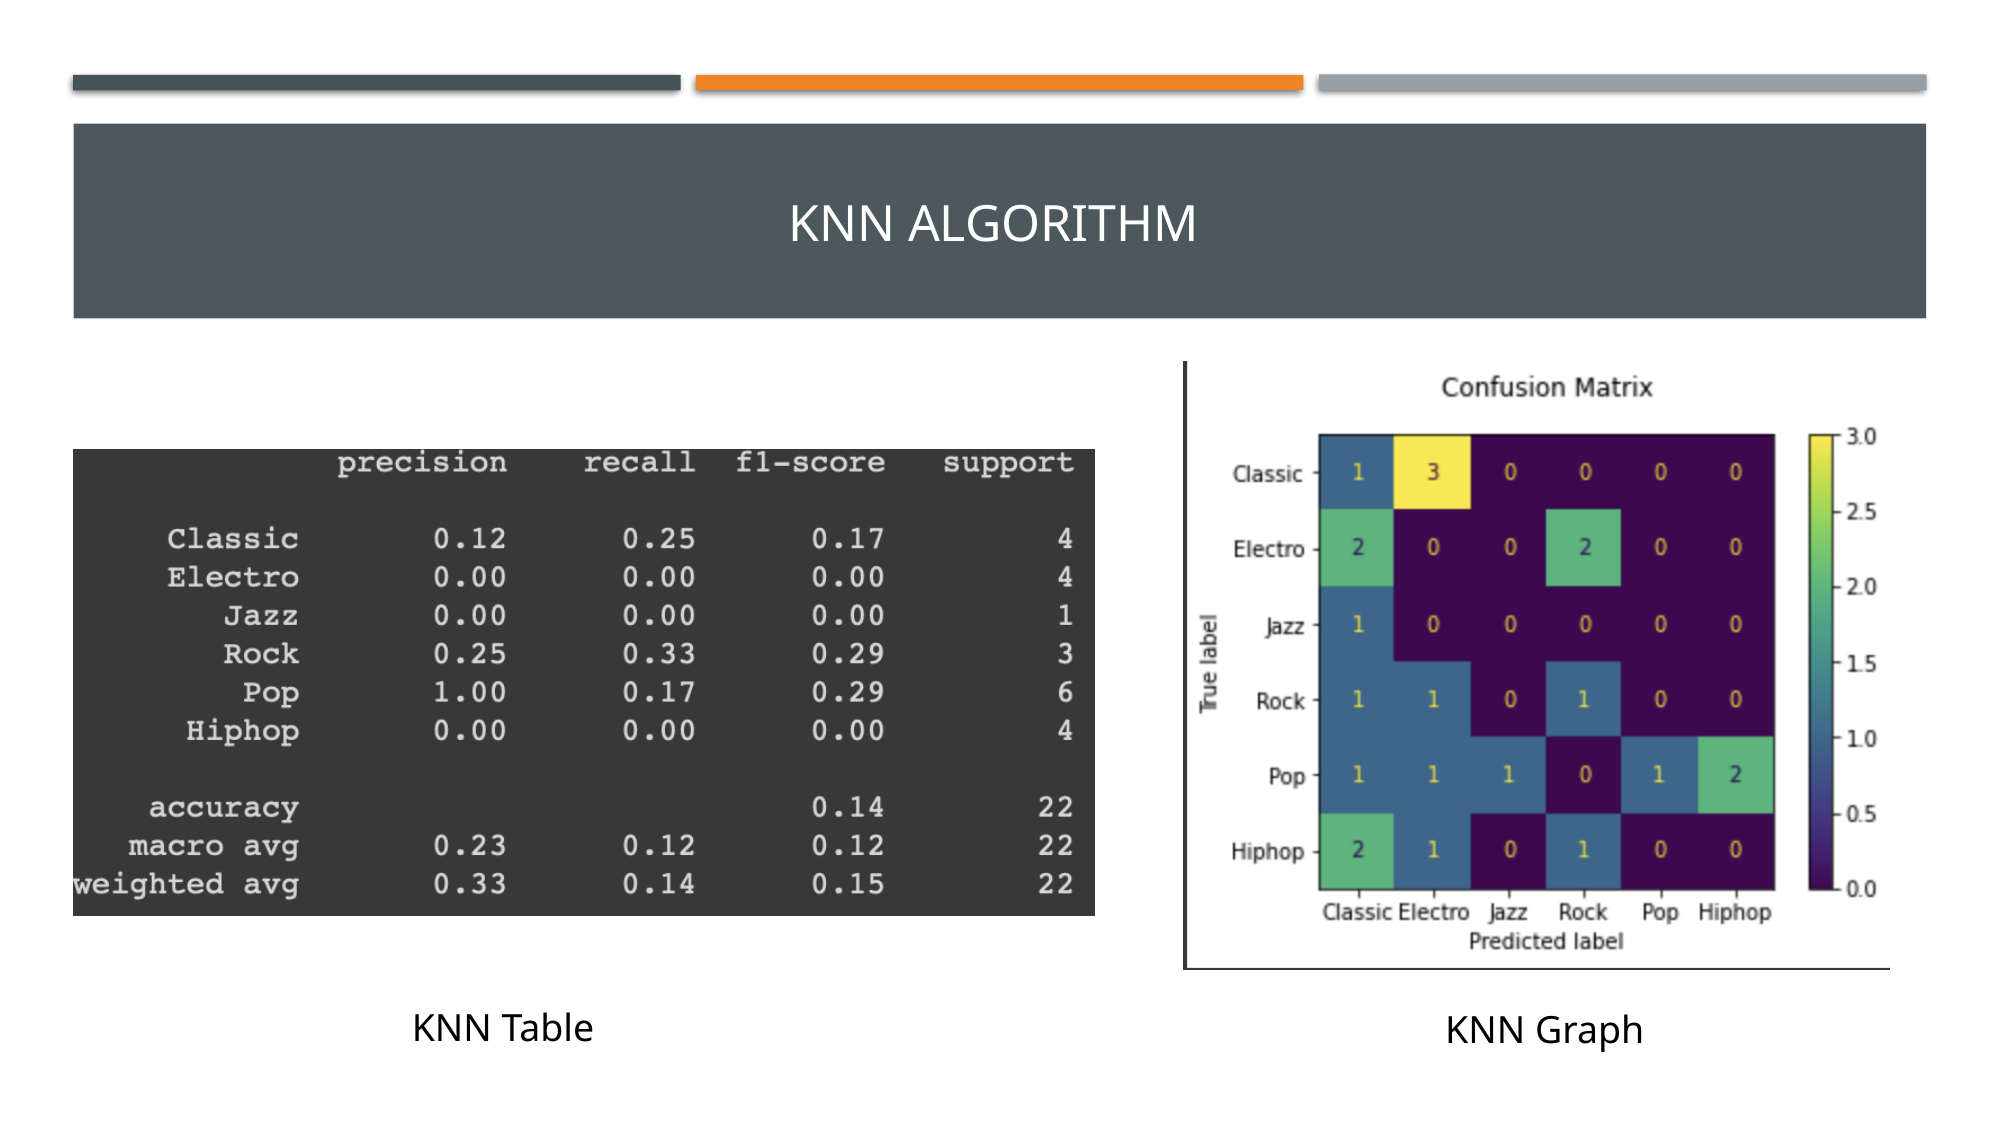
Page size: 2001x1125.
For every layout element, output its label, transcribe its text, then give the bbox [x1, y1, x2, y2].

picture [1182, 360, 1891, 971]
picture [73, 449, 1096, 916]
text_box KNN Table [397, 996, 900, 1056]
text_box KNN Graph [1430, 998, 1890, 1059]
text_box KNN ALGORITHM [73, 123, 1927, 319]
